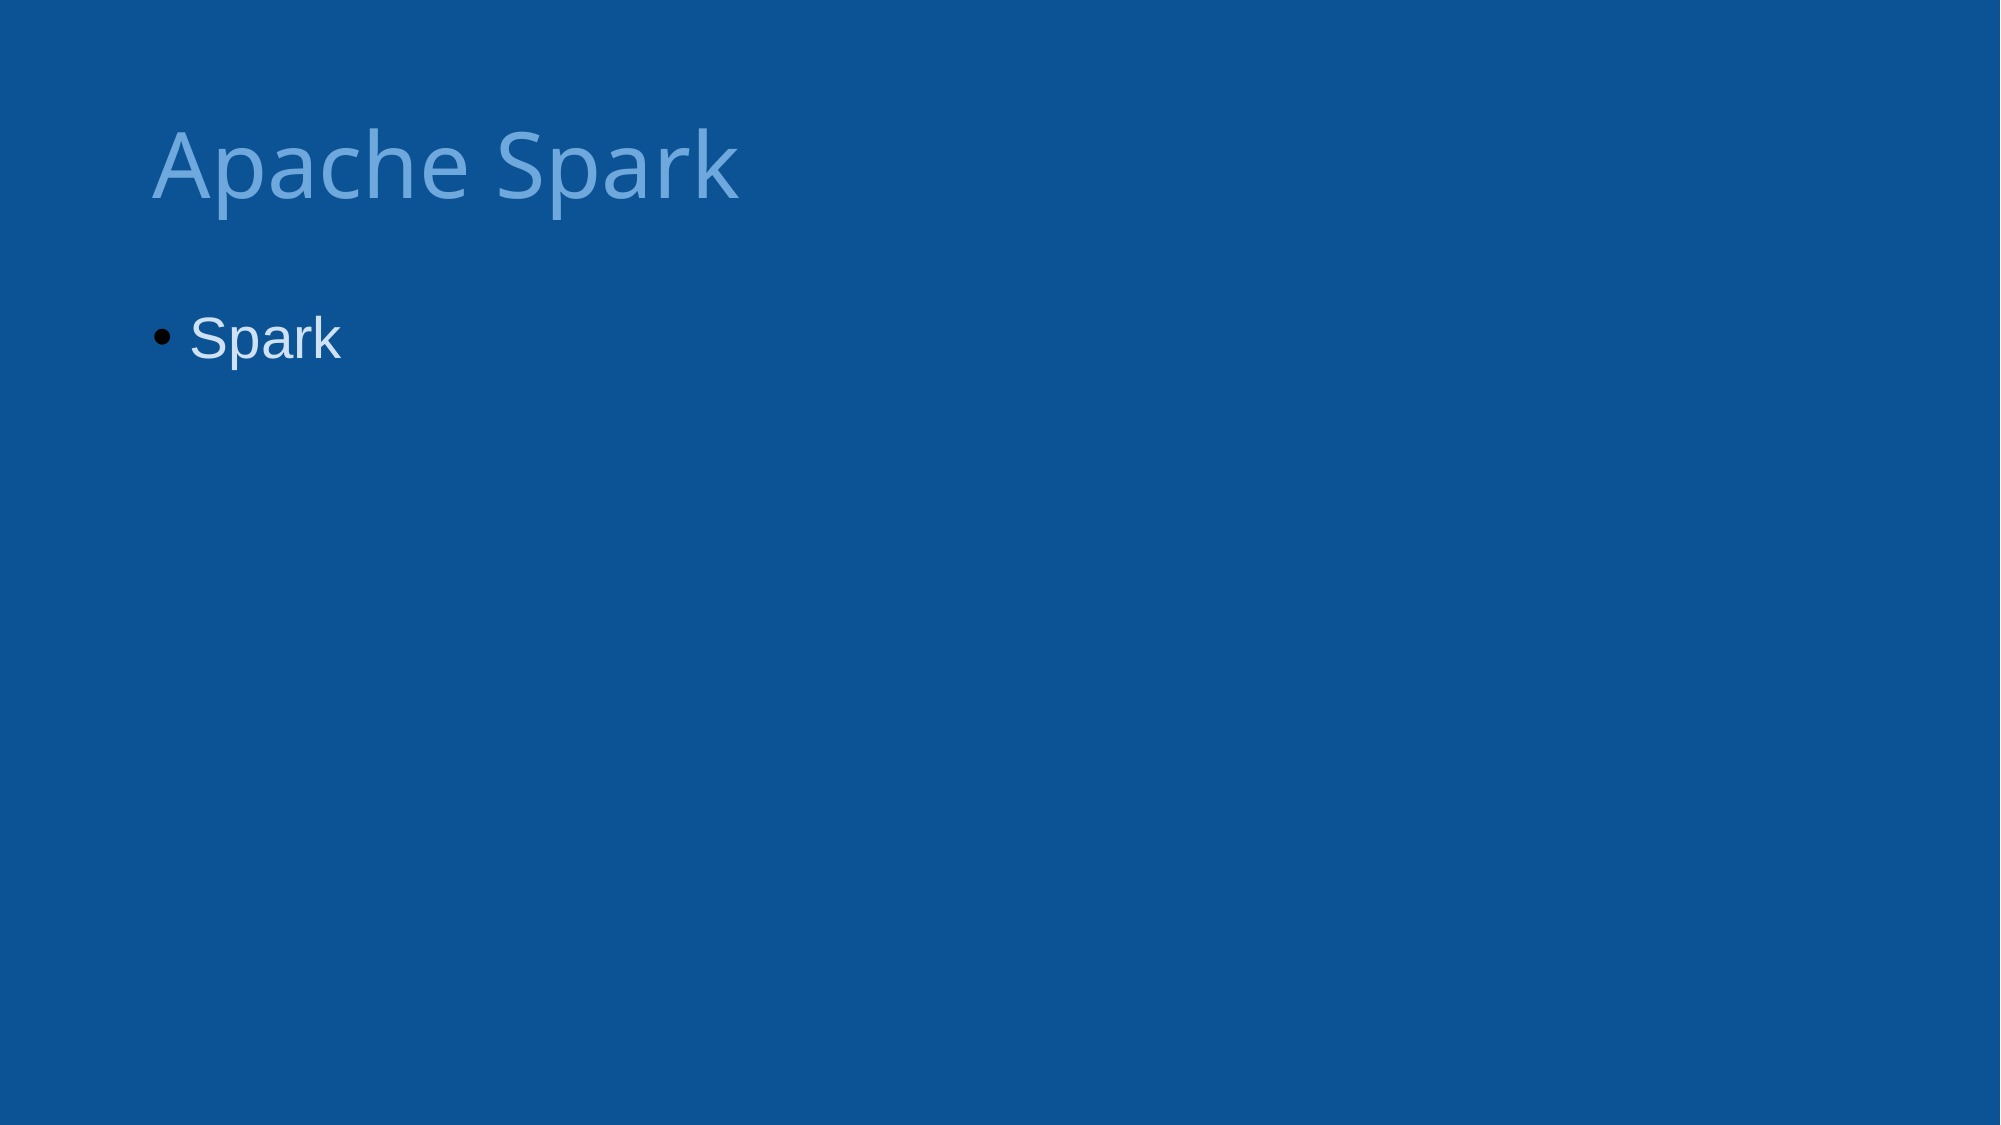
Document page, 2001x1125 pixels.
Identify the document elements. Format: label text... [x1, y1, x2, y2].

list Spark [137, 300, 1863, 1015]
title Apache Spark [137, 59, 1863, 278]
